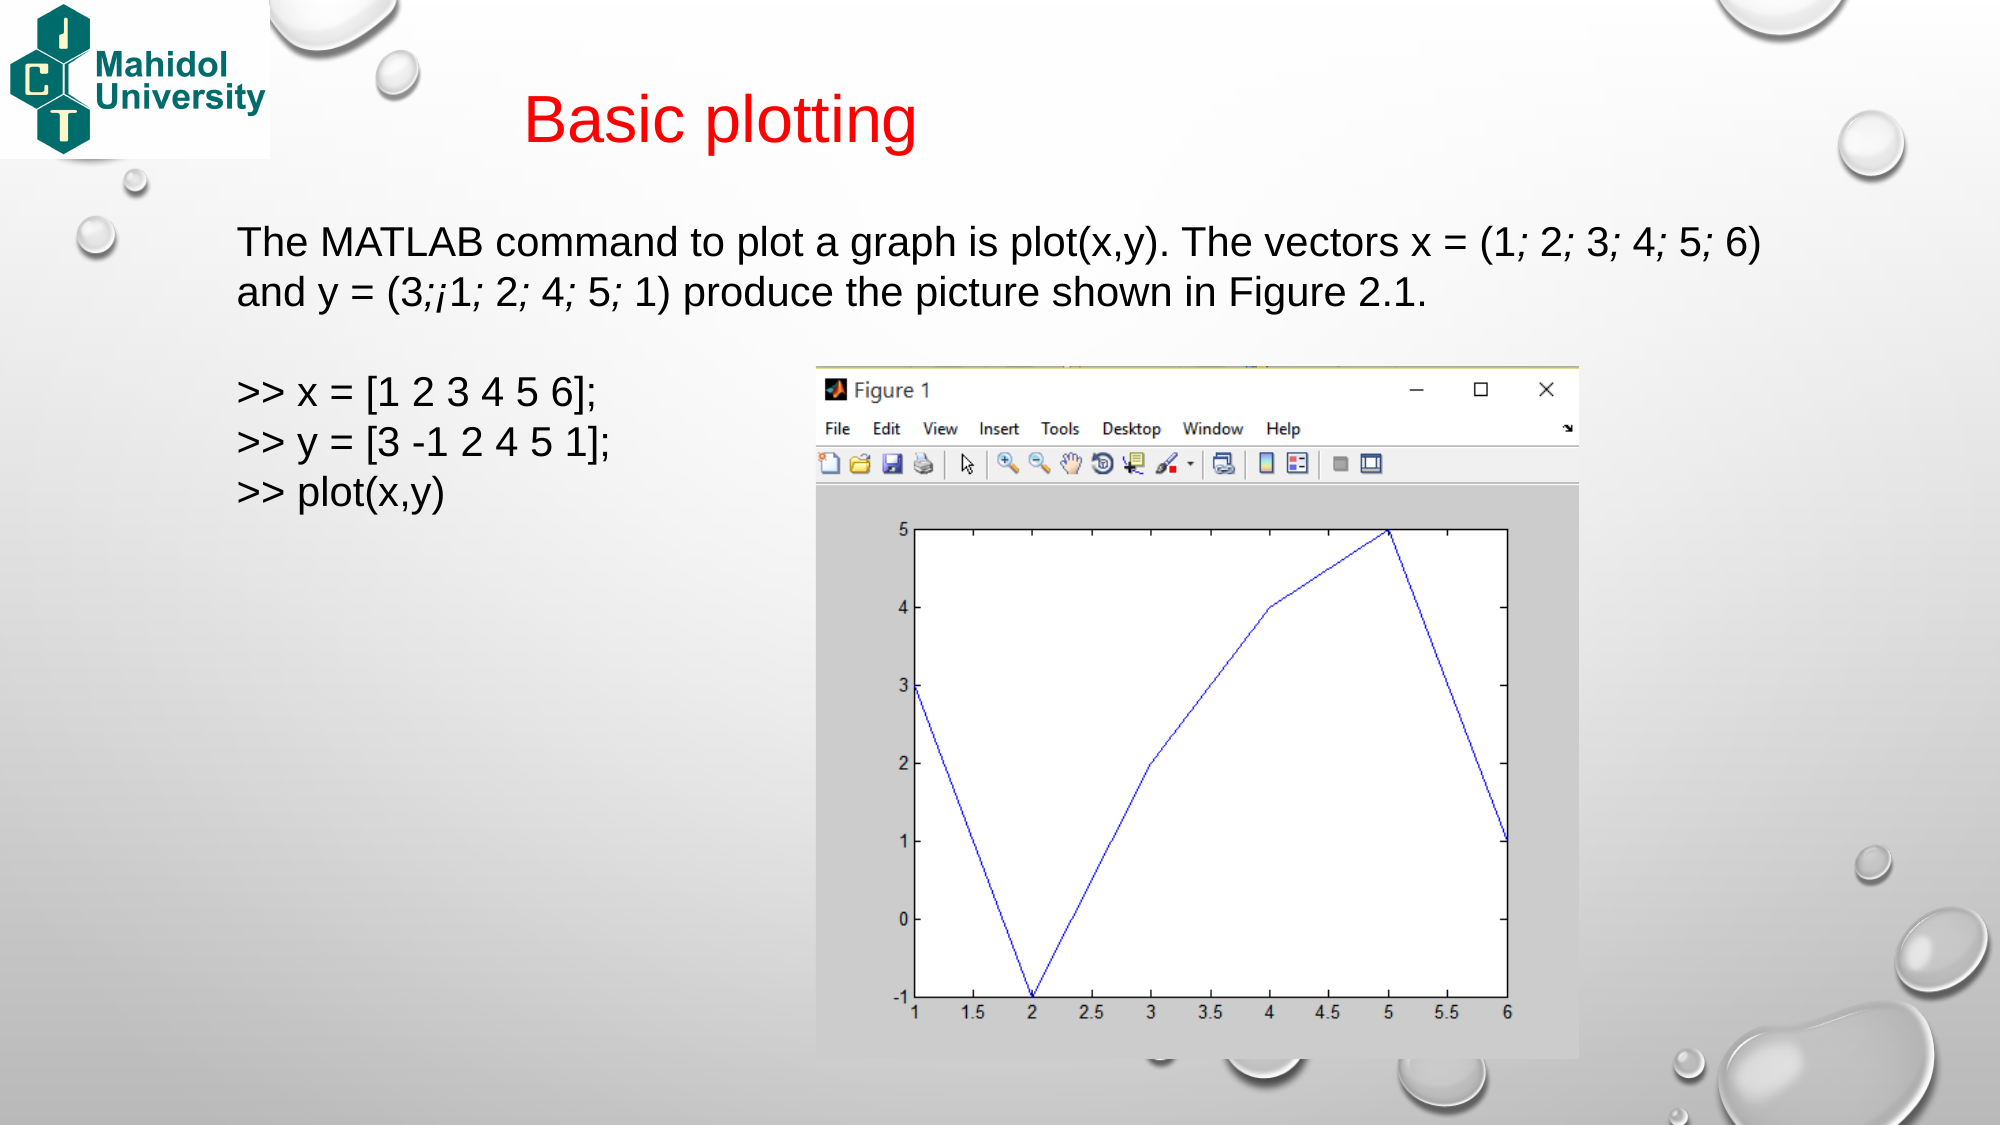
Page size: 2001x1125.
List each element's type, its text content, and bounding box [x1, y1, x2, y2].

text_box The MATLAB command to plot a graph is plot(x,y). The vectors x = (1; 2; 3; 4; 5; 6) and y = (3;¡1; 2; 4; 5; 1) produce the picture shown in Figure 2.1. >> x = [1 2 3 4 5 6]; >> y = [3 -1 2 4 5 1]; >> plot(x,y) [221, 207, 1877, 523]
picture [0, 0, 2000, 1125]
text_box Basic plotting [508, 68, 935, 164]
